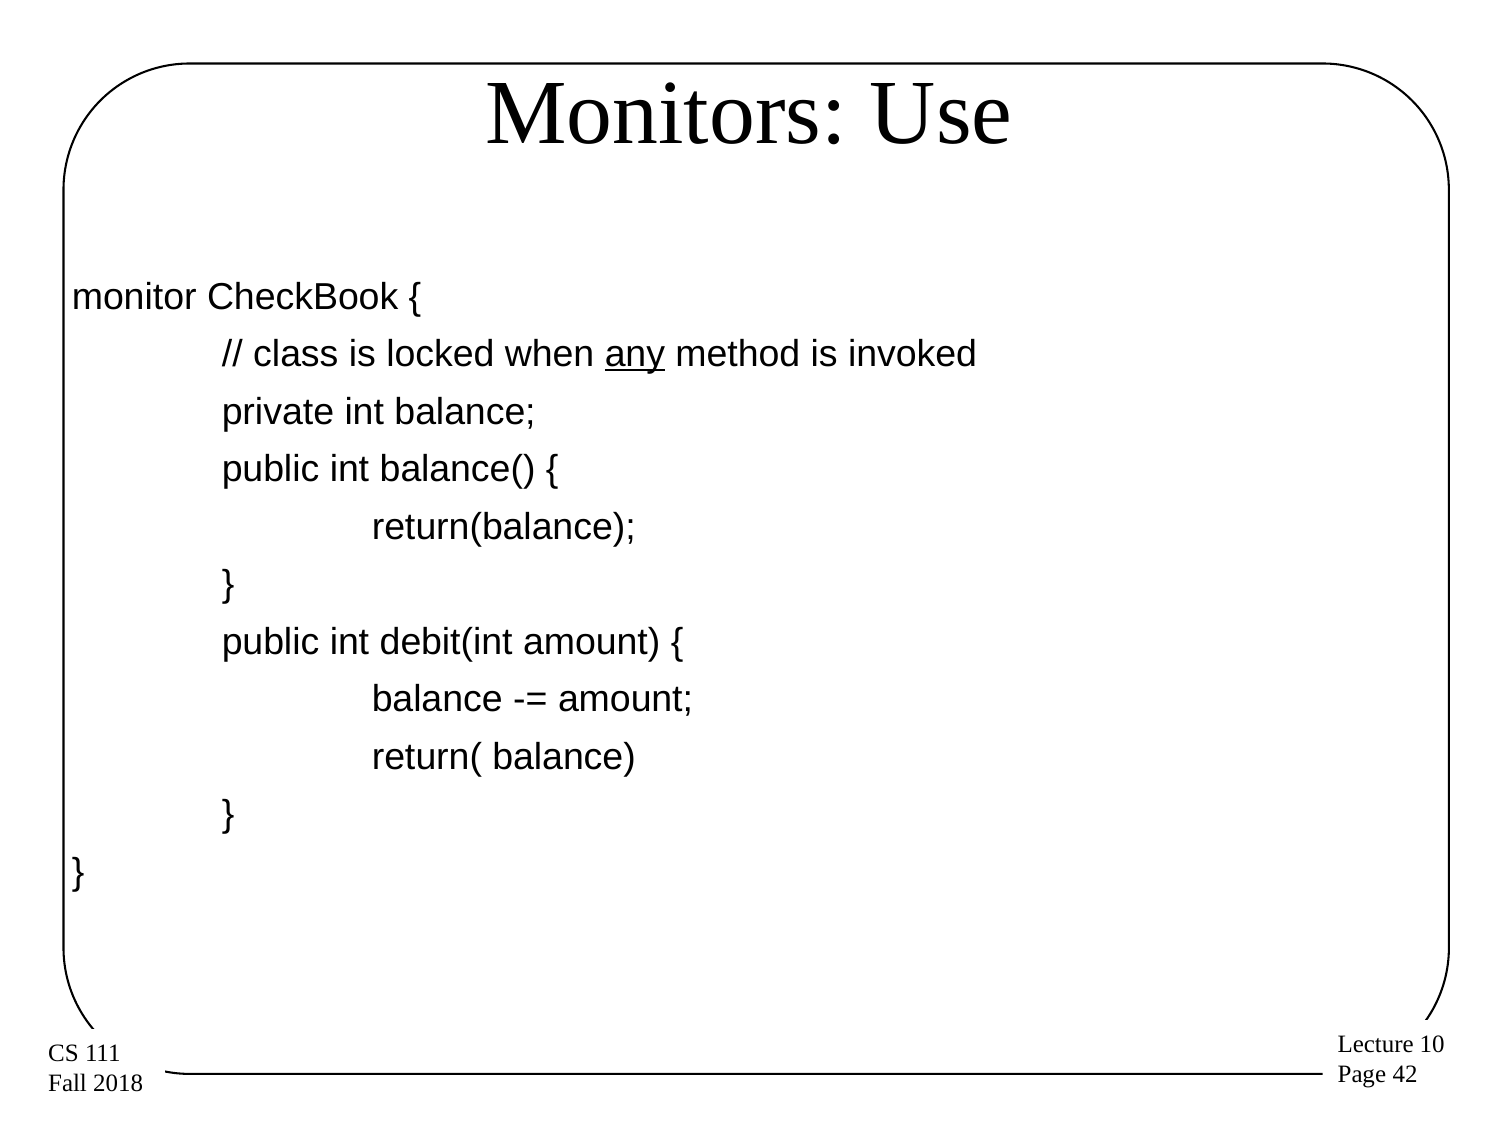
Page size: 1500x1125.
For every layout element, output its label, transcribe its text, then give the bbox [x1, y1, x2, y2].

text_box monitor CheckBook { // class is locked when any method is invoked private int balance; public int balance() { return(balance); } public int debit(int amount) { balance -= amount; return( balance) } } [58, 264, 1442, 899]
title Monitors: Use [36, 12, 1463, 202]
